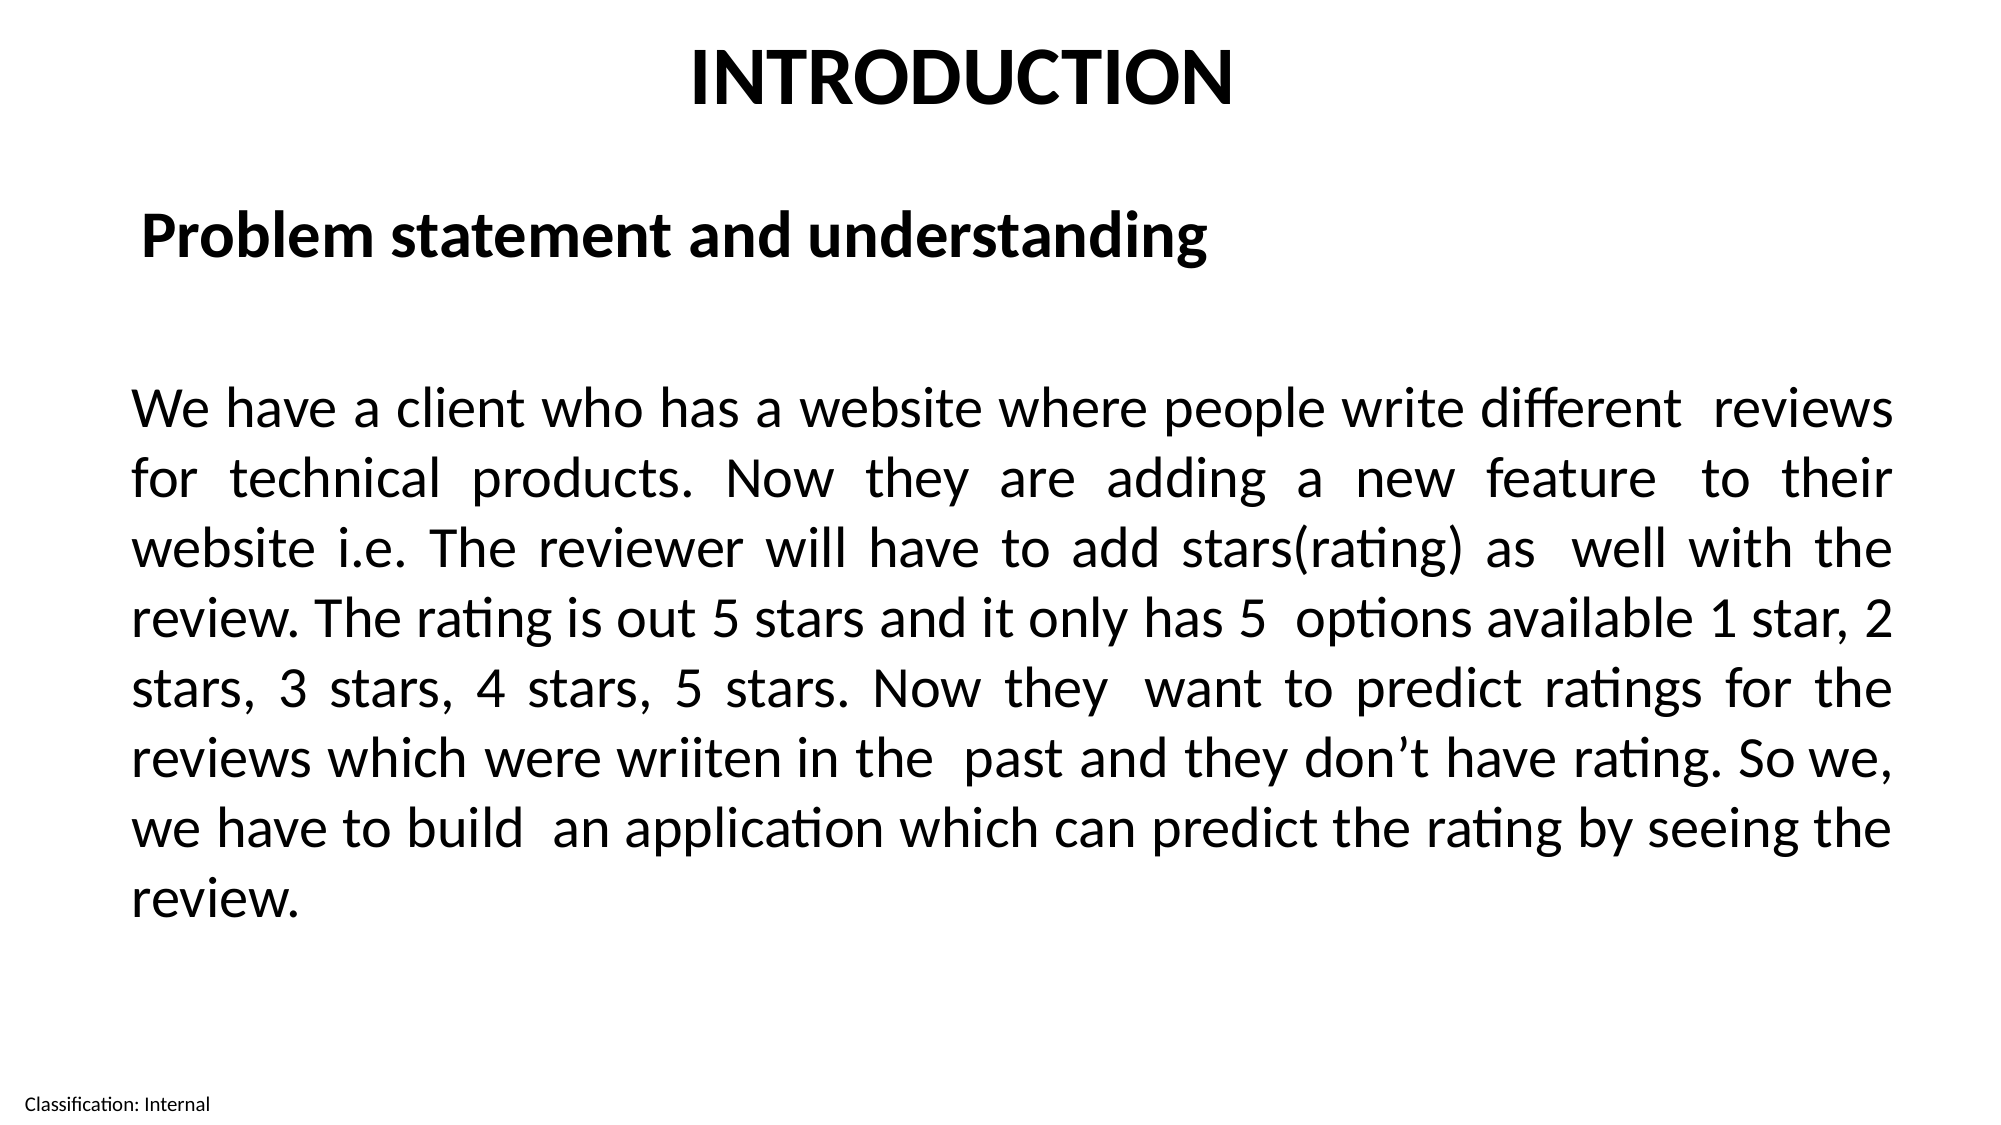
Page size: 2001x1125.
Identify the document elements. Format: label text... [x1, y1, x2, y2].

text_box Problem statement and understanding [126, 183, 1399, 278]
text_box We have a client who has a website where people write different reviews for technical products. Now they are adding a new feature to their website i.e. The reviewer will have to add stars(rating) as well with the review. The rating is out 5 stars and it only has 5 options available 1 star, 2 stars, 3 stars, 4 stars, 5 stars. Now they want to predict ratings for the reviews which were wriiten in the past and they don’t have rating. So we, we have to build an application which can predict the rating by seeing the review. [116, 361, 1909, 937]
text_box INTRODUCTION [646, 13, 1299, 129]
